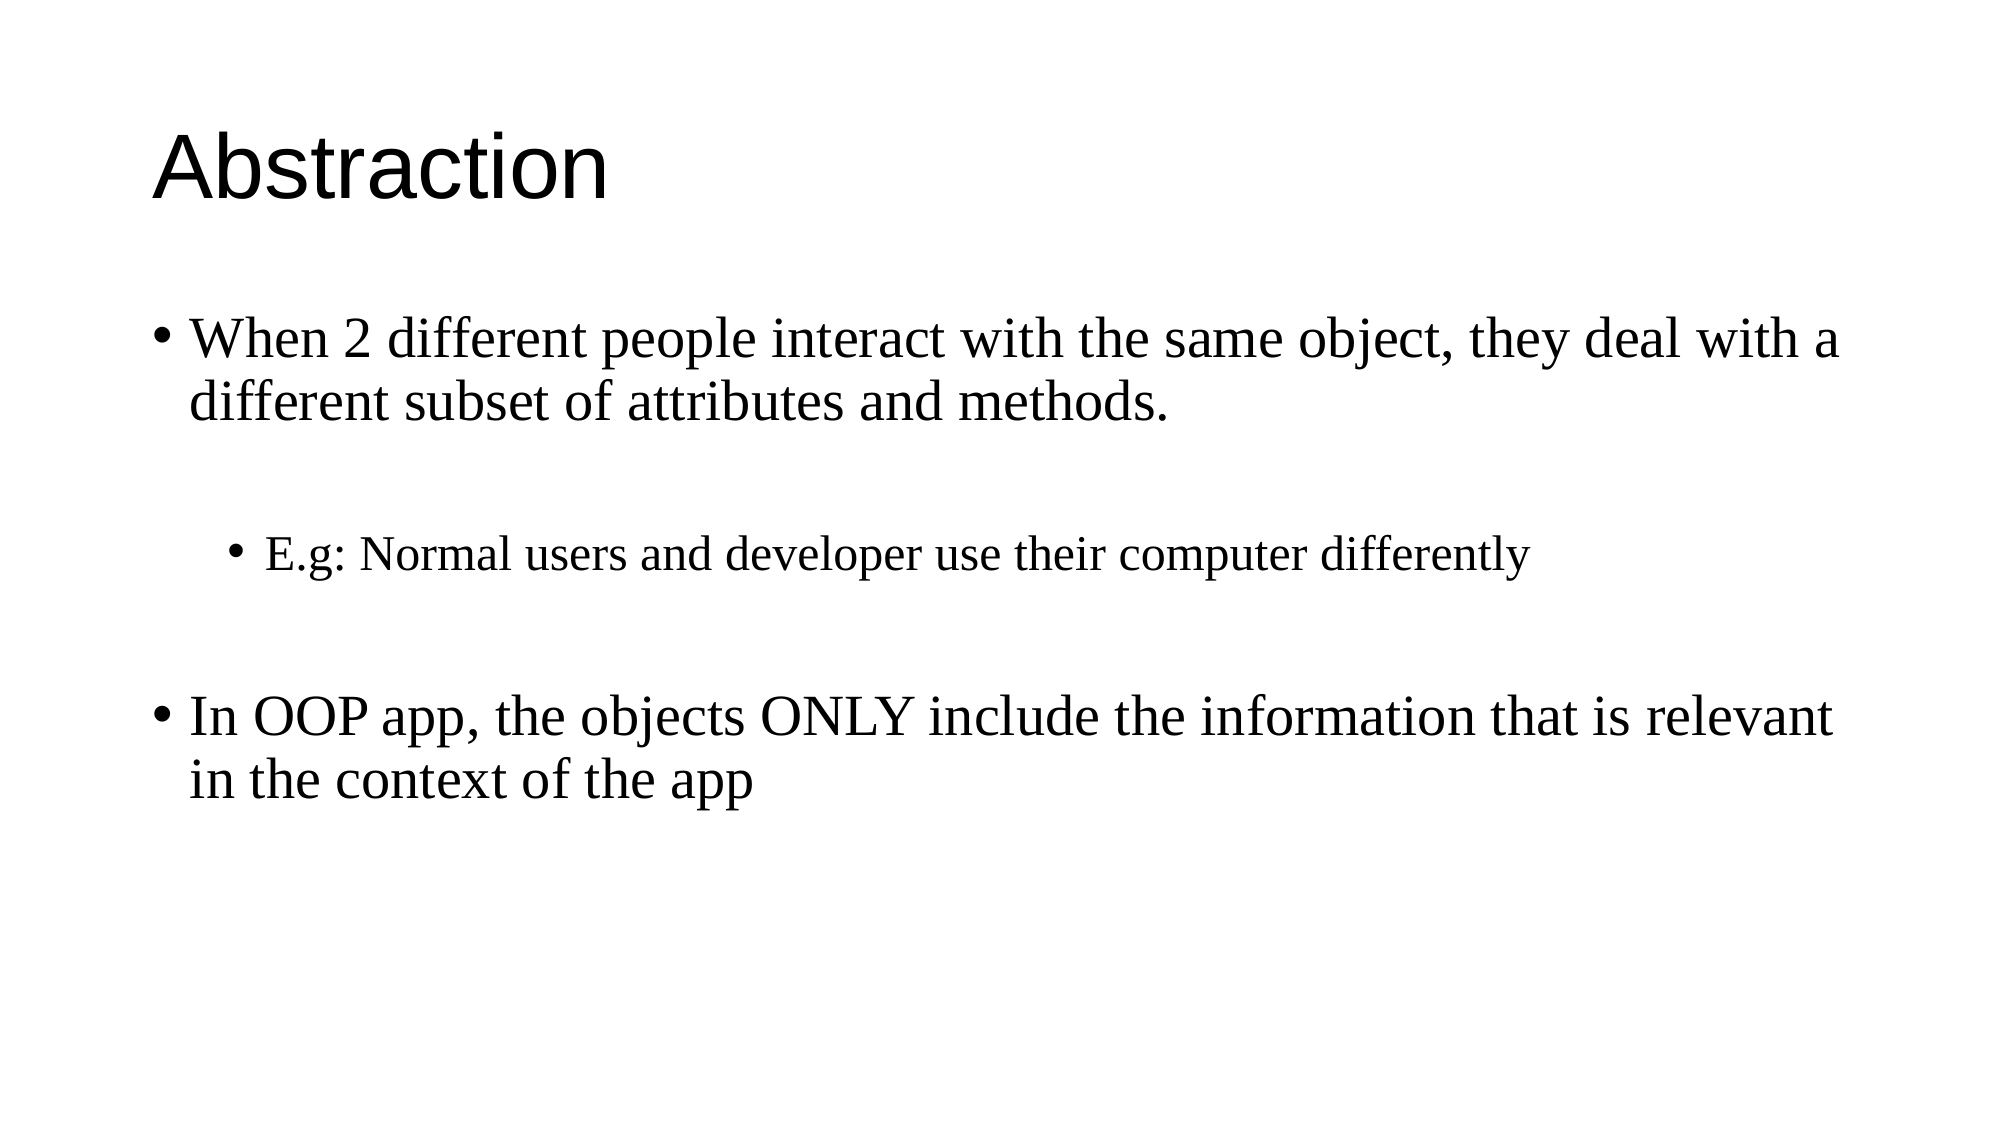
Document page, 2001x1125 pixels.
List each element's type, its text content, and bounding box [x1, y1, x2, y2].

title Abstraction [137, 59, 1863, 278]
list When 2 different people interact with the same object, they deal with a different subset of attributes and methods. E.g: Normal users and developer use their computer differently In OOP app, the objects ONLY include the information that is relevant in the context of the app [137, 299, 1863, 1014]
